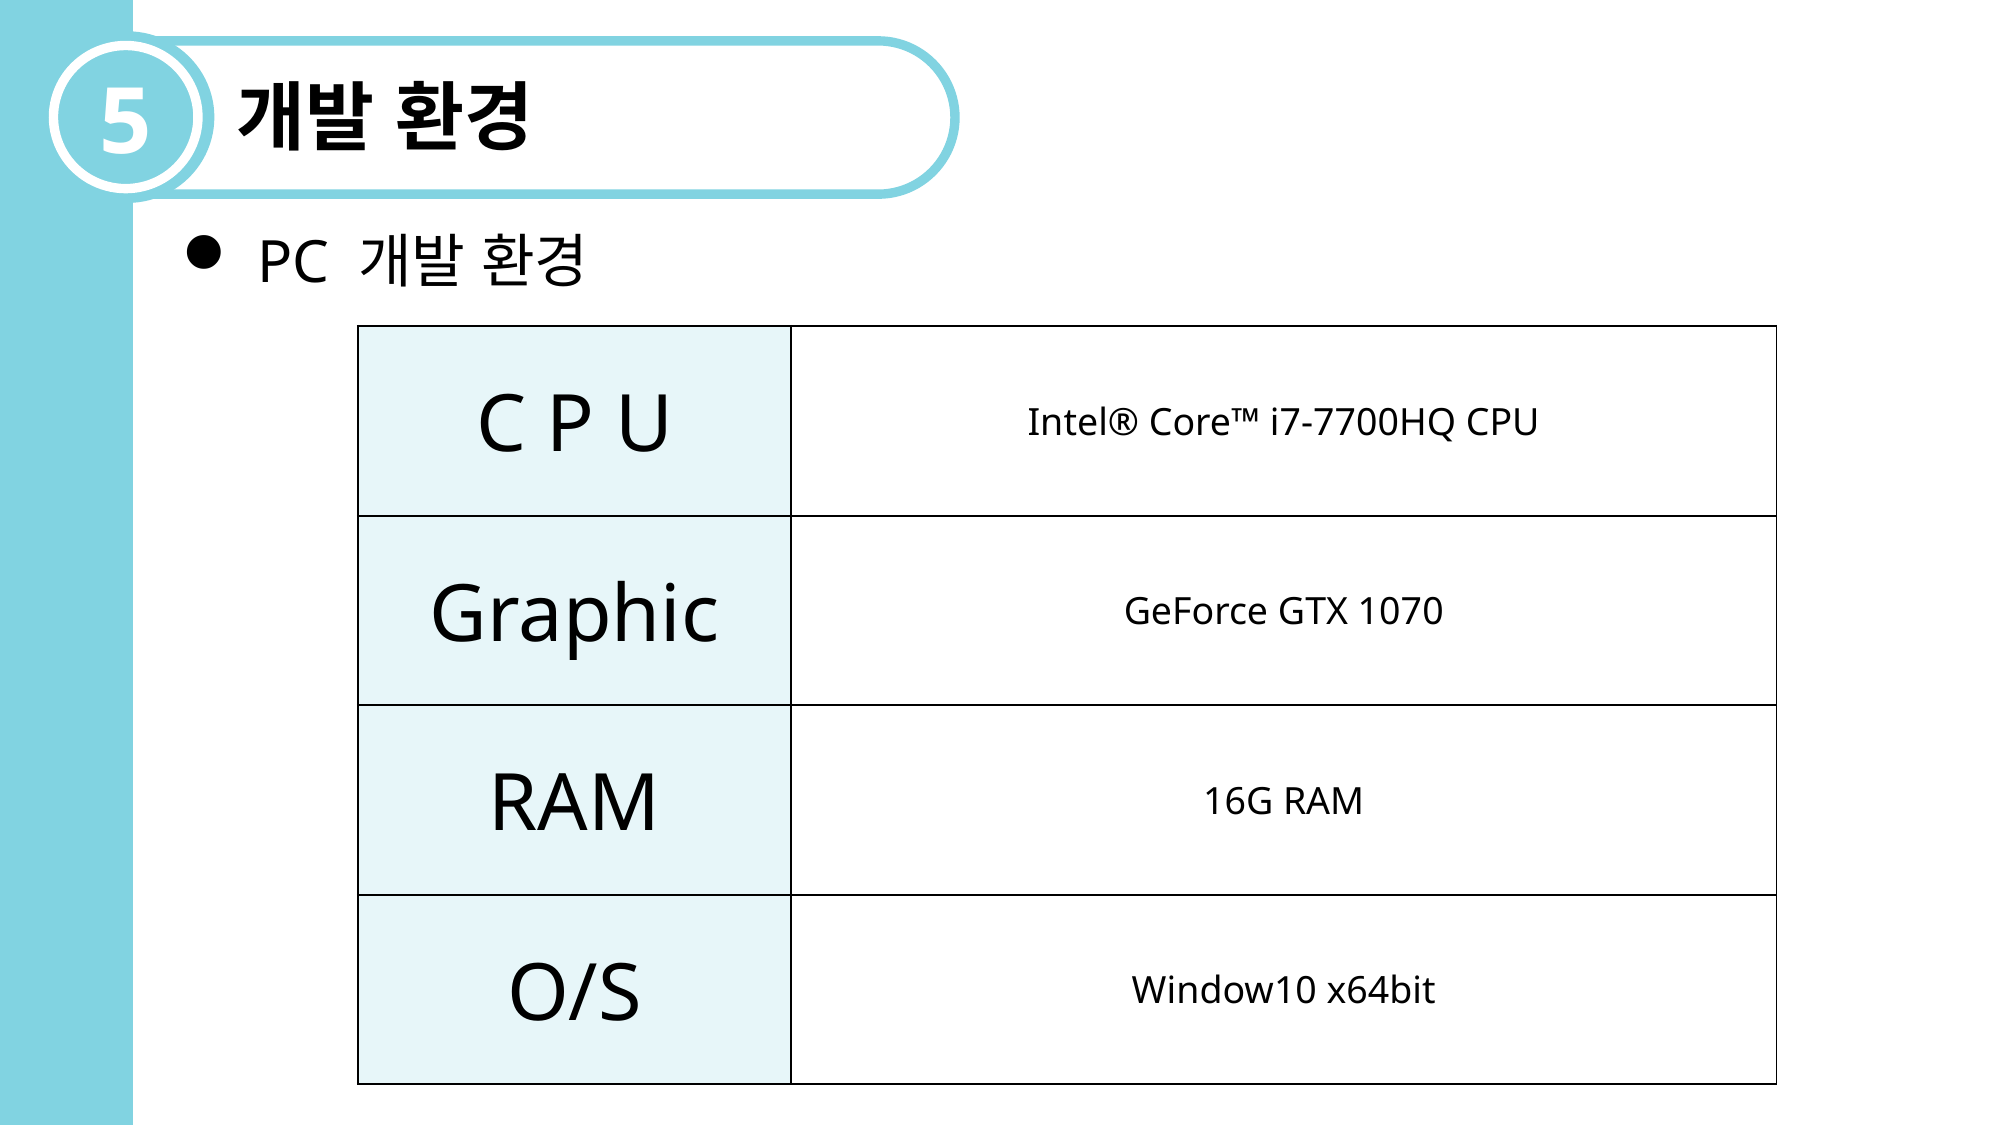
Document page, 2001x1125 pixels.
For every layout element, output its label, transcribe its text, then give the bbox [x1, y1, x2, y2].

table_header Intel® Core™ i7-7700HQ CPU [792, 327, 1776, 515]
text_box PC 개발 환경 [167, 217, 793, 302]
table_cell Graphic [359, 517, 790, 704]
table_cell Window10 x64bit [792, 896, 1776, 1083]
table_cell GeForce GTX 1070 [792, 517, 1776, 704]
table_header C P U [359, 327, 790, 515]
text_box [38, 30, 216, 205]
text_box [0, 0, 134, 1125]
text_box [167, 39, 939, 196]
text_box 5 [52, 44, 199, 190]
table_cell RAM [359, 706, 790, 894]
table_cell O/S [359, 896, 790, 1083]
table_cell 16G RAM [792, 706, 1776, 894]
text_box 개발 환경 [221, 62, 1068, 167]
